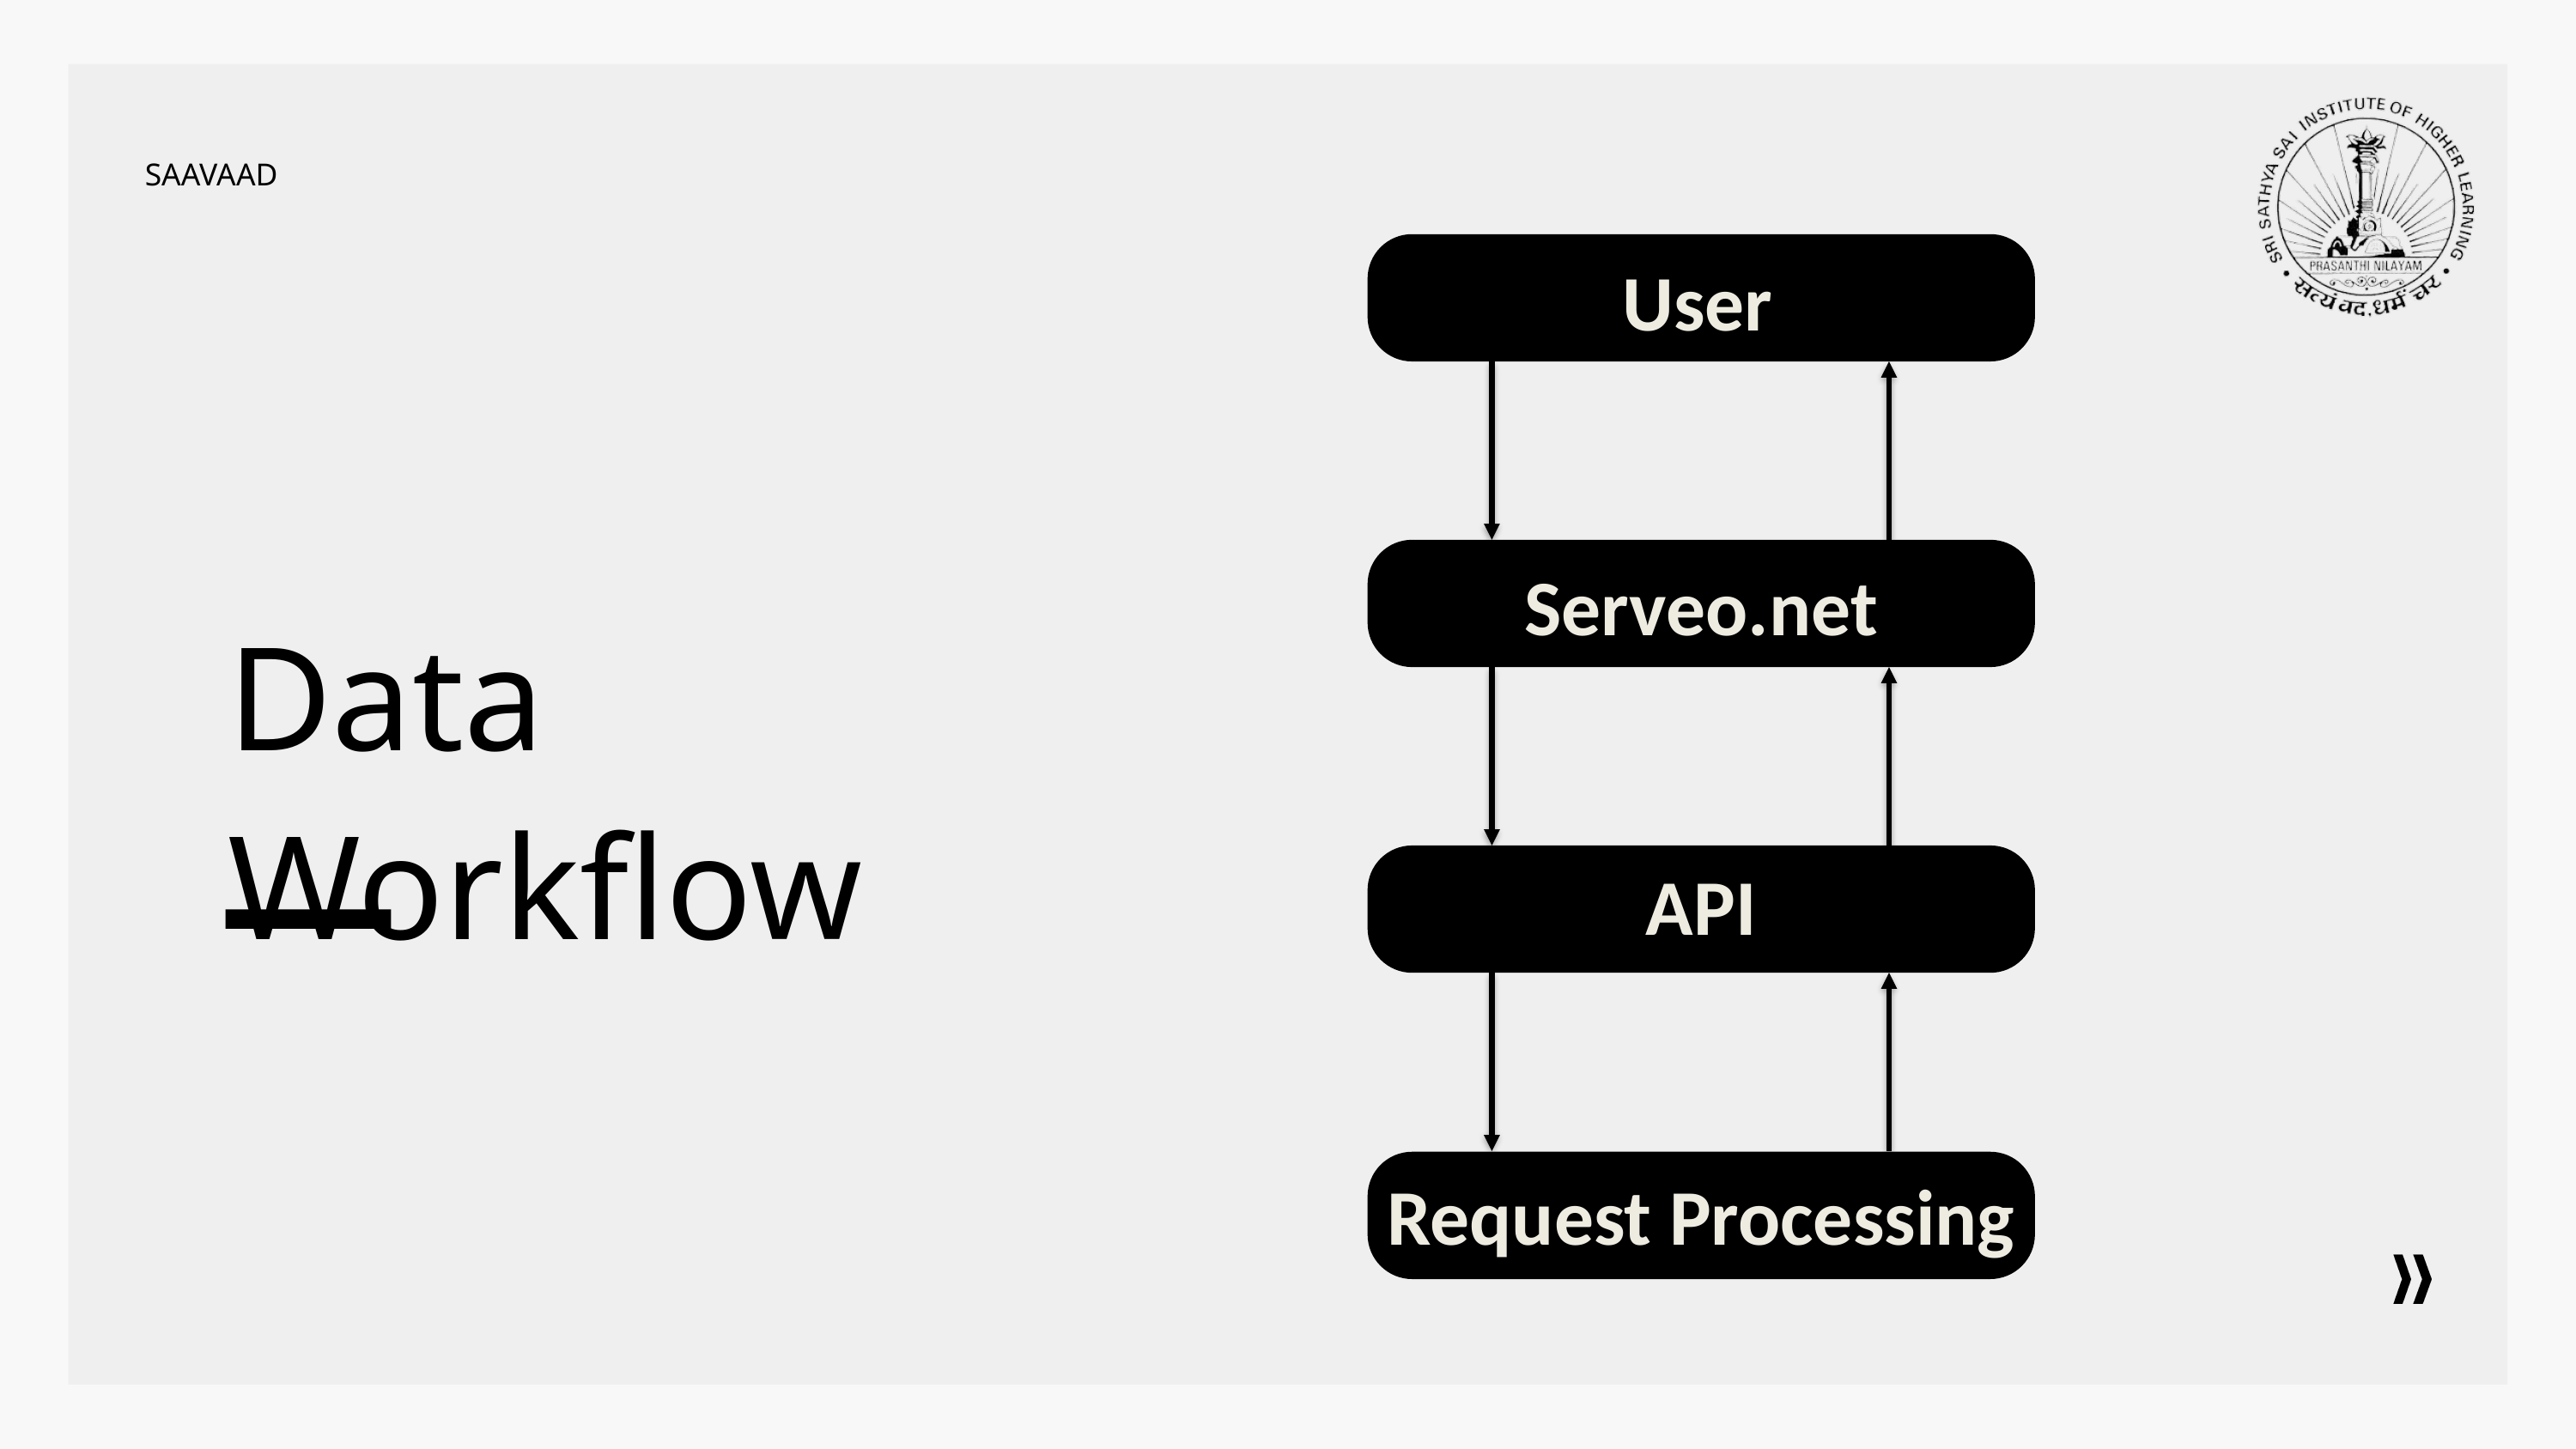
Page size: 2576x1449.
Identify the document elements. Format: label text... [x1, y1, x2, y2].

text_box [1382, 1268, 2020, 1280]
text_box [2393, 1253, 2432, 1304]
text_box SAAVAAD [144, 140, 979, 192]
text_box [68, 64, 2508, 1385]
picture [2254, 91, 2478, 320]
text_box API [1631, 850, 1771, 958]
text_box Data Workflow [228, 590, 1207, 968]
text_box [1367, 539, 2035, 668]
text_box Serveo.net [1505, 550, 1898, 658]
text_box [1367, 233, 2035, 362]
text_box [1367, 845, 2035, 973]
text_box [1386, 1151, 2016, 1160]
text_box Request Processing [1363, 1160, 2039, 1268]
text_box User [1607, 246, 1789, 354]
